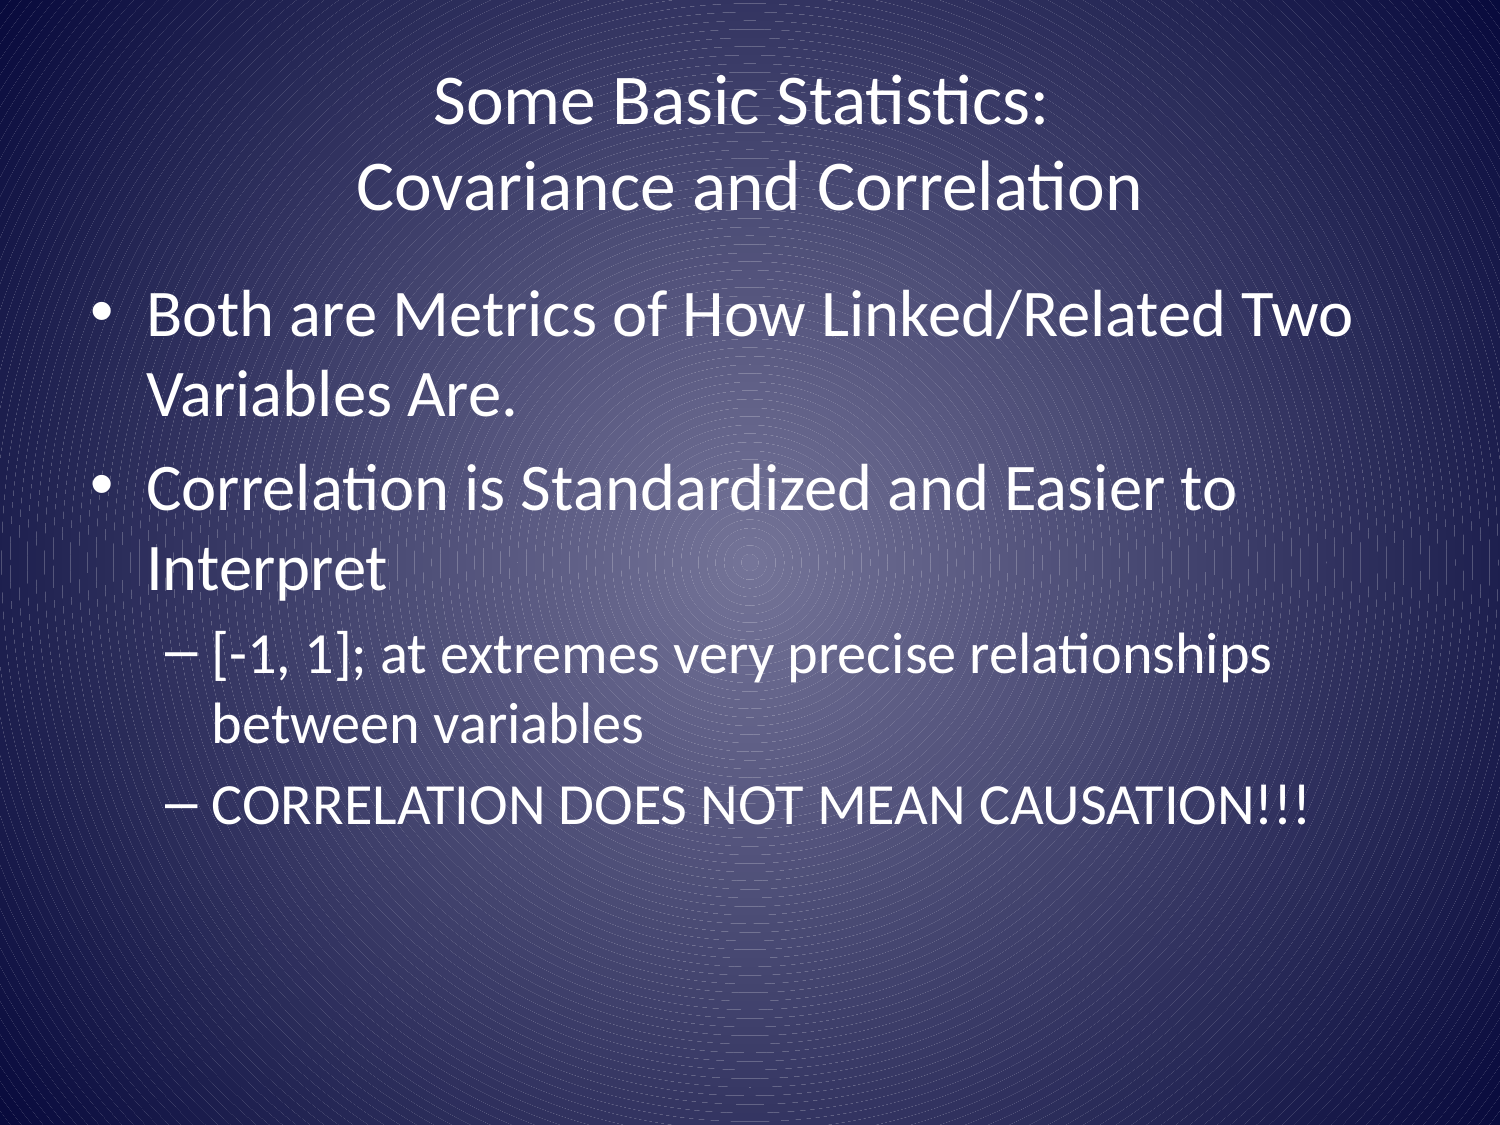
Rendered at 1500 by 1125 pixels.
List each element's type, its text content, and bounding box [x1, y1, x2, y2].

title Some Basic Statistics: Covariance and Correlation [75, 45, 1425, 233]
list Both are Metrics of How Linked/Related Two Variables Are. Correlation is Standardized and Easier to Interpret [-1, 1]; at extremes very precise relationships between variables CORRELATION DOES NOT MEAN CAUSATION!!! [75, 262, 1425, 1005]
